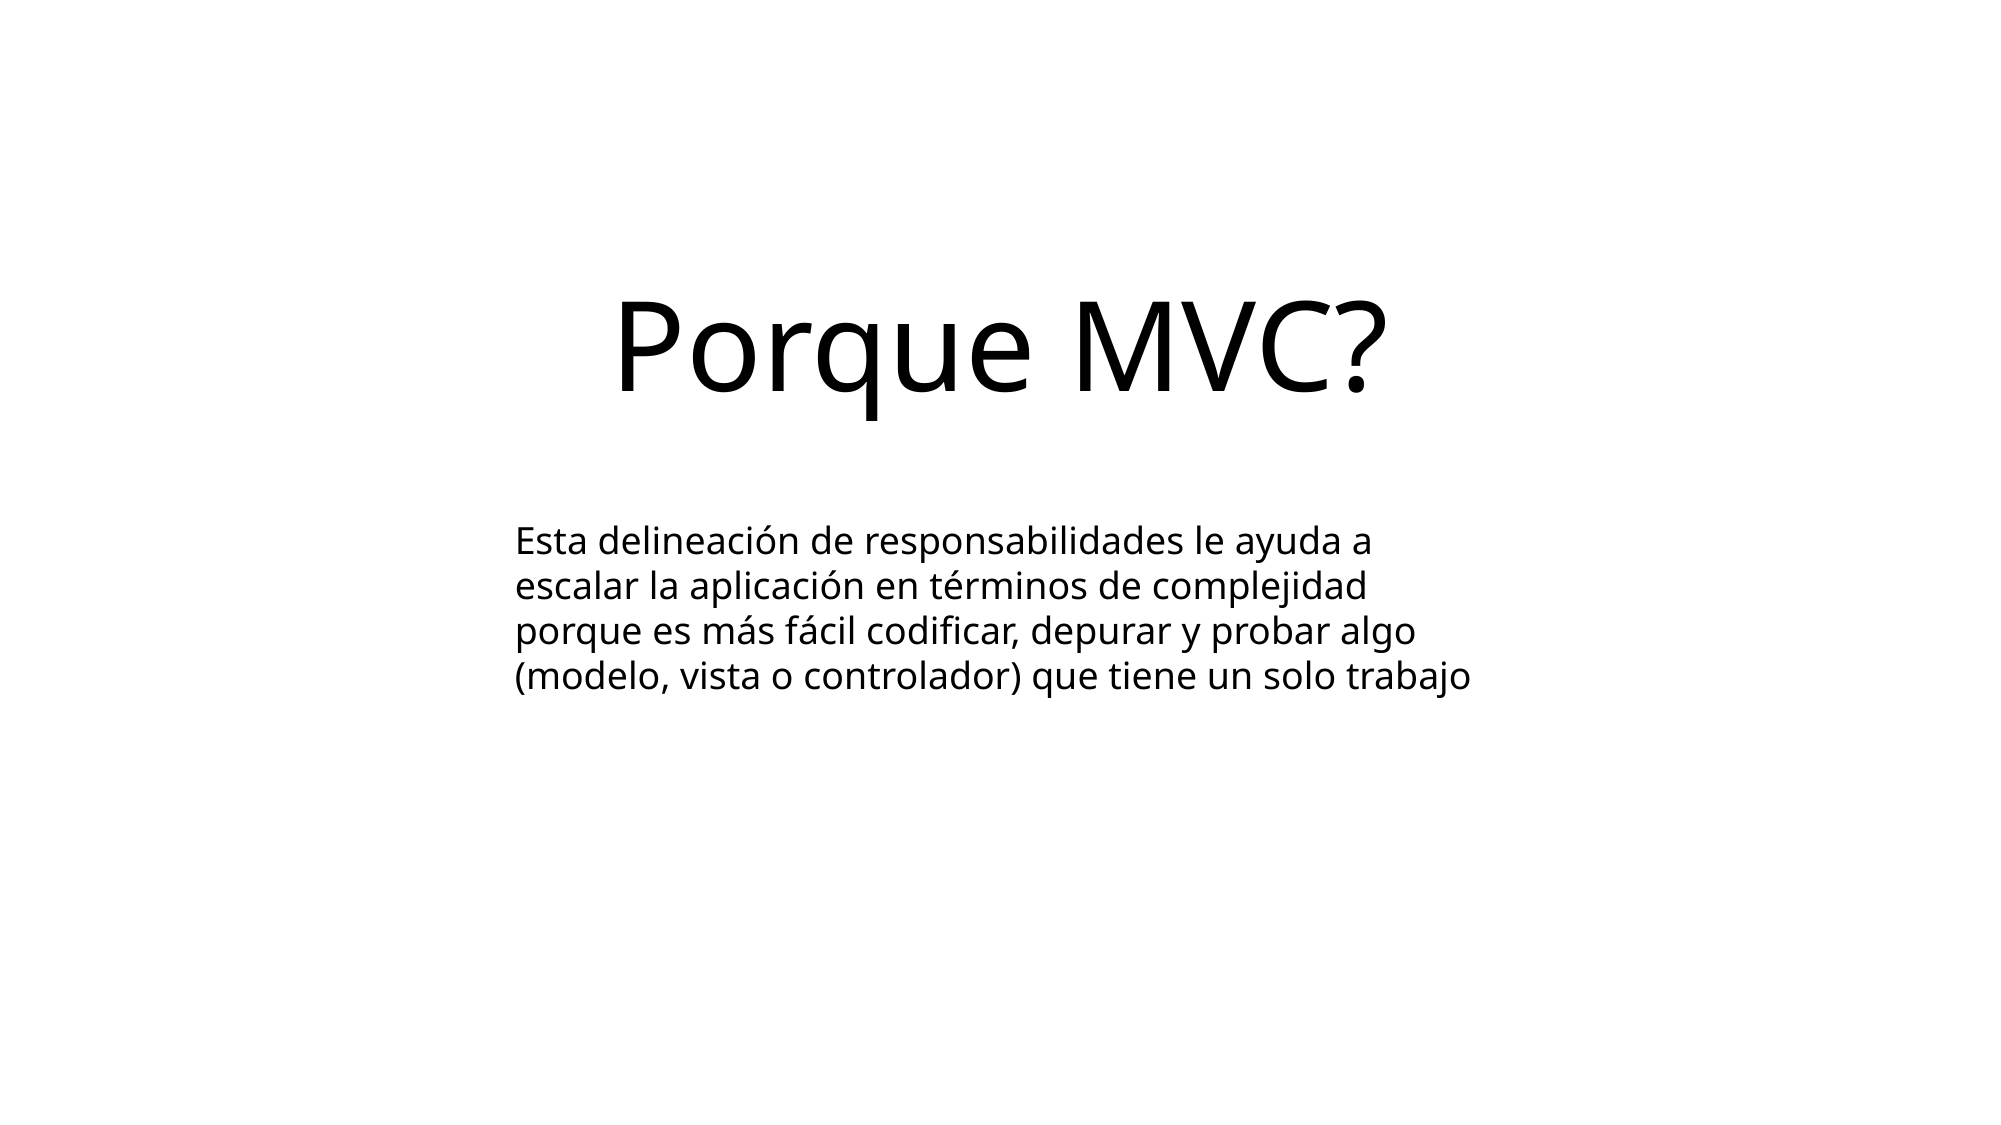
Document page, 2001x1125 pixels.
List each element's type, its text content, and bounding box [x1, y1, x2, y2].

title Porque MVC? [249, 184, 1750, 576]
text_box Esta delineación de responsabilidades le ayuda a escalar la aplicación en términos de complejidad porque es más fácil codificar, depurar y probar algo (modelo, vista o controlador) que tiene un solo trabajo [500, 509, 1501, 705]
